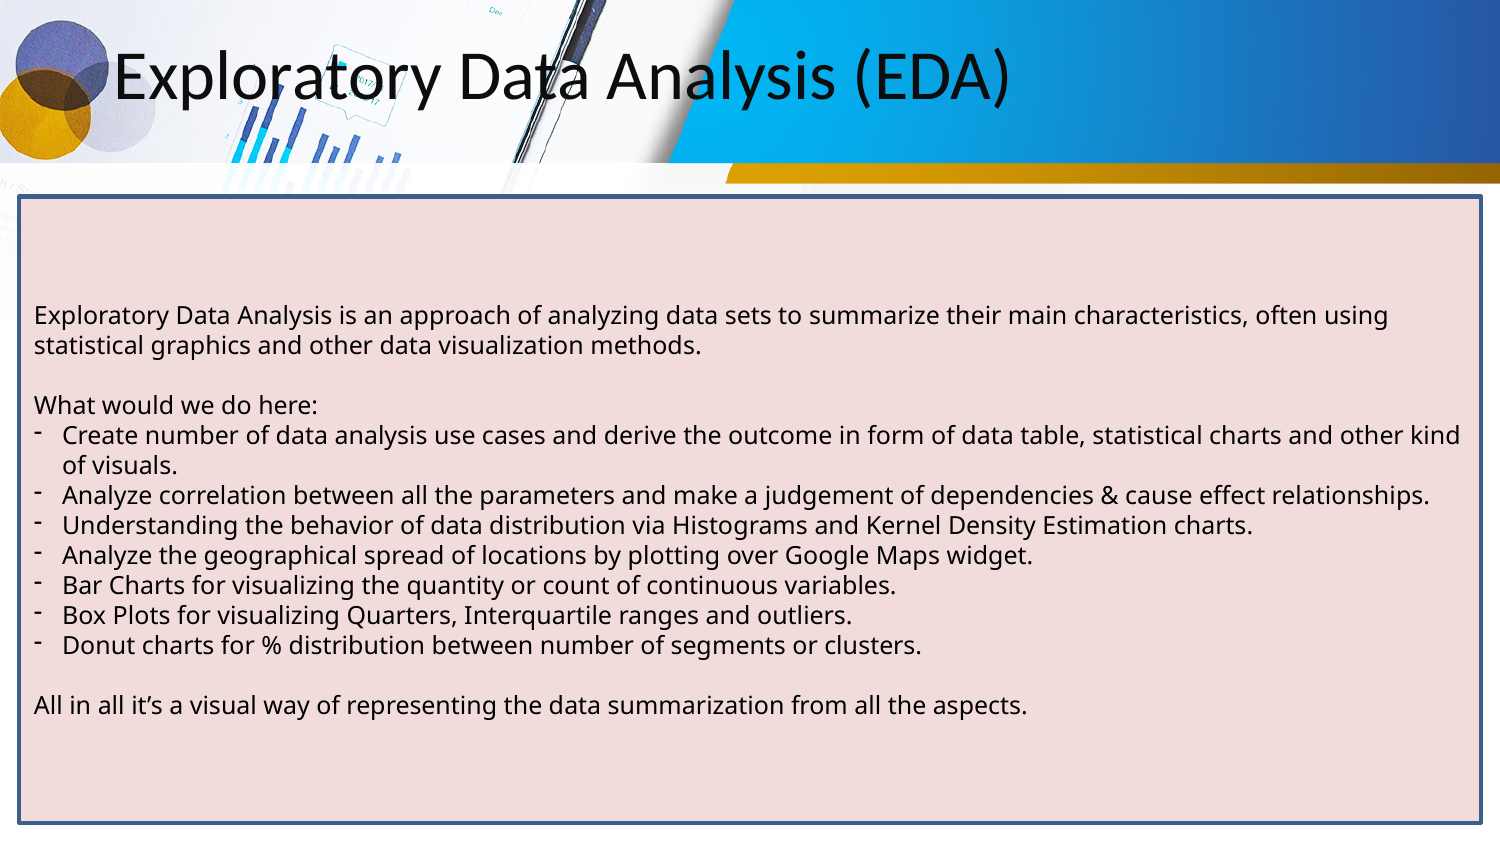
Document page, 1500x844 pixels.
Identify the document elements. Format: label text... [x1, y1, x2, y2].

text_box Exploratory Data Analysis is an approach of analyzing data sets to summarize their main characteristics, often using statistical graphics and other data visualization methods. What would we do here: Create number of data analysis use cases and derive the outcome in form of data table, statistical charts and other kind of visuals. Analyze correlation between all the parameters and make a judgement of dependencies & cause effect relationships. Understanding the behavior of data distribution via Histograms and Kernel Density Estimation charts. Analyze the geographical spread of locations by plotting over Google Maps widget. Bar Charts for visualizing the quantity or count of continuous variables. Box Plots for visualizing Quarters, Interquartile ranges and outliers. Donut charts for % distribution between number of segments or clusters. All in all it’s a visual way of representing the data summarization from all the aspects. [17, 194, 1483, 825]
title Exploratory Data Analysis (EDA) [98, 21, 1452, 122]
picture [0, 0, 1500, 844]
